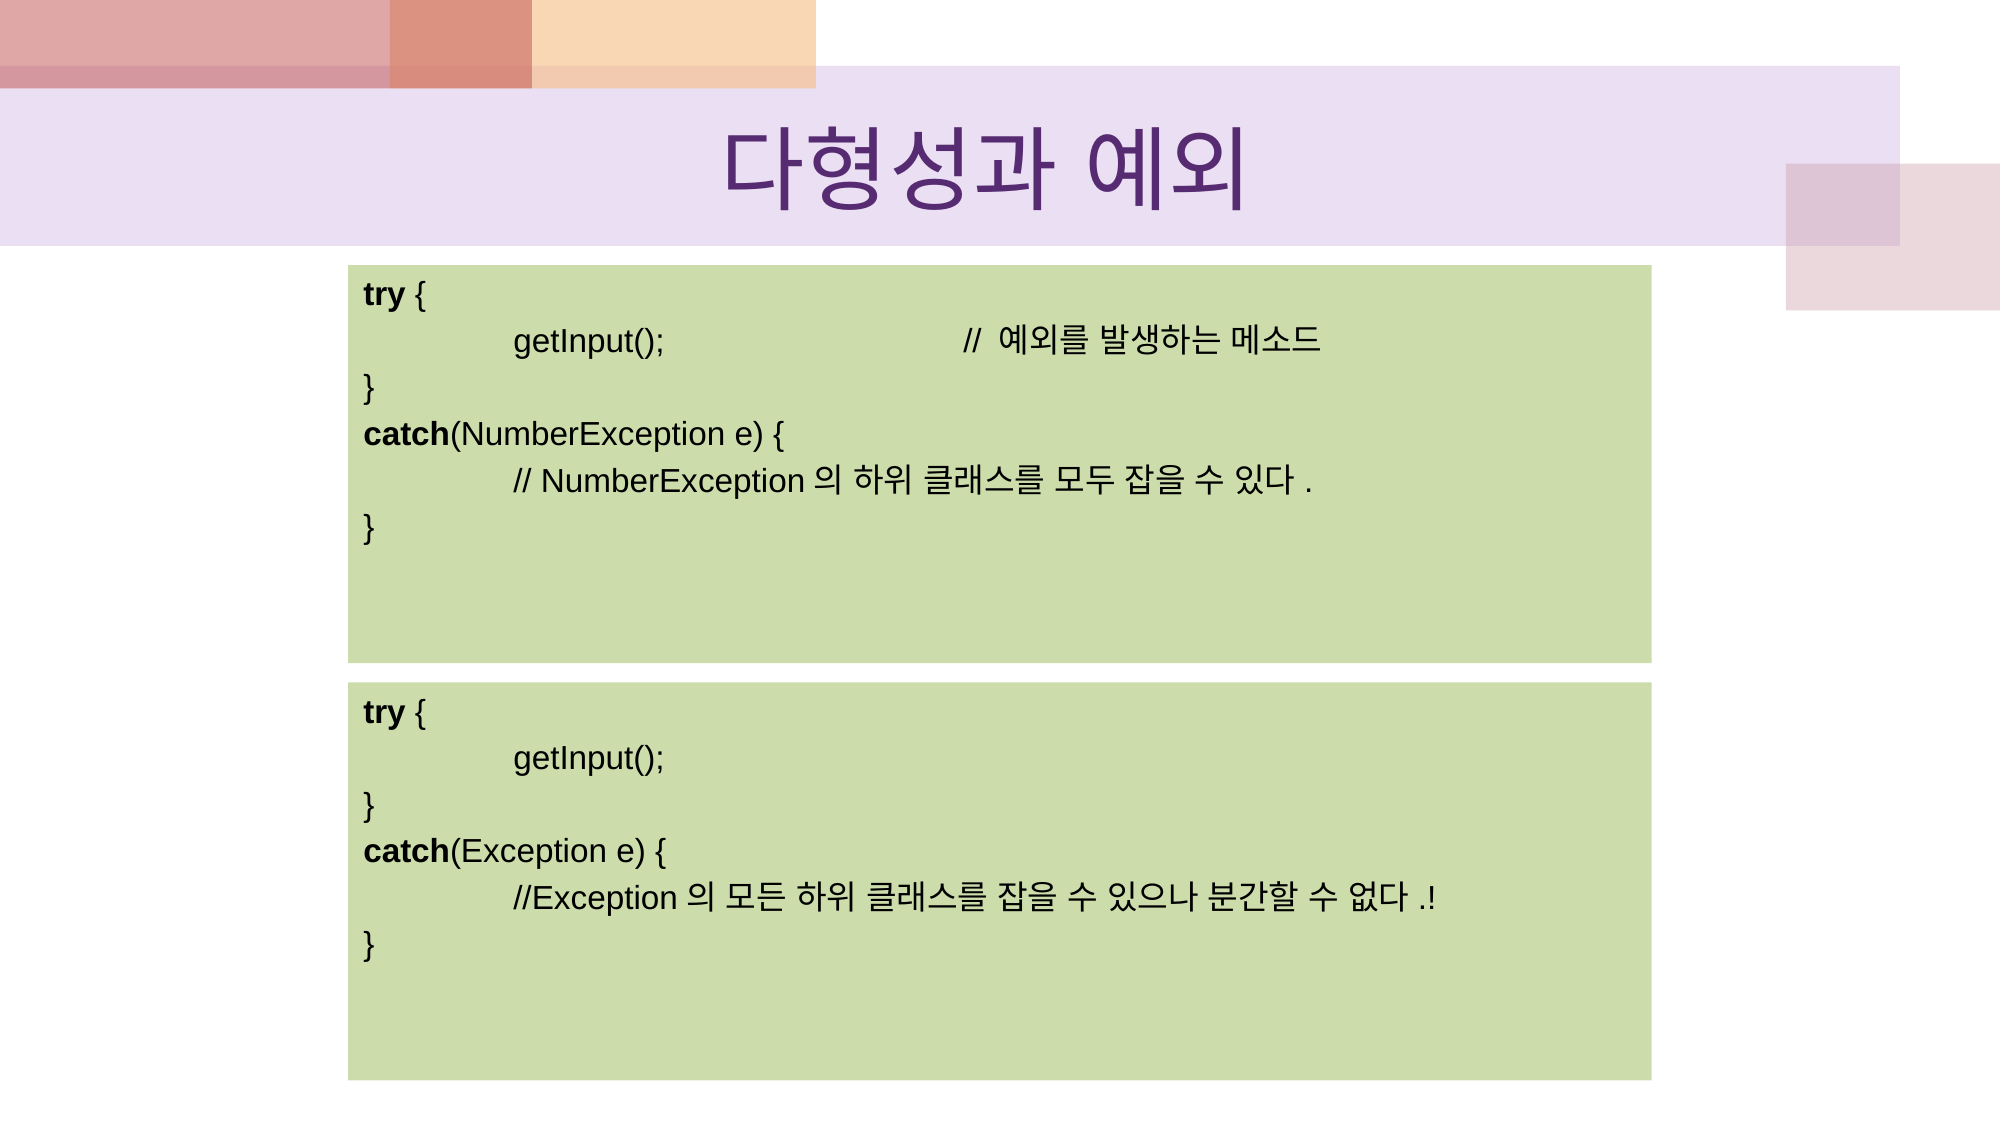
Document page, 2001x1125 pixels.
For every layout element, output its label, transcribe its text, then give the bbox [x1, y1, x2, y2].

text_box try { getInput(); // 예외를 발생하는 메소드 } catch(NumberException e) { // NumberException의 하위 클래스를 모두 잡을 수 있다. } [348, 265, 1652, 664]
text_box try { getInput(); } catch(Exception e) { //Exception의 모든 하위 클래스를 잡을 수 있으나 분간할 수 없다.! } [348, 682, 1652, 1081]
title 다형성과 예외 [99, 88, 1900, 246]
